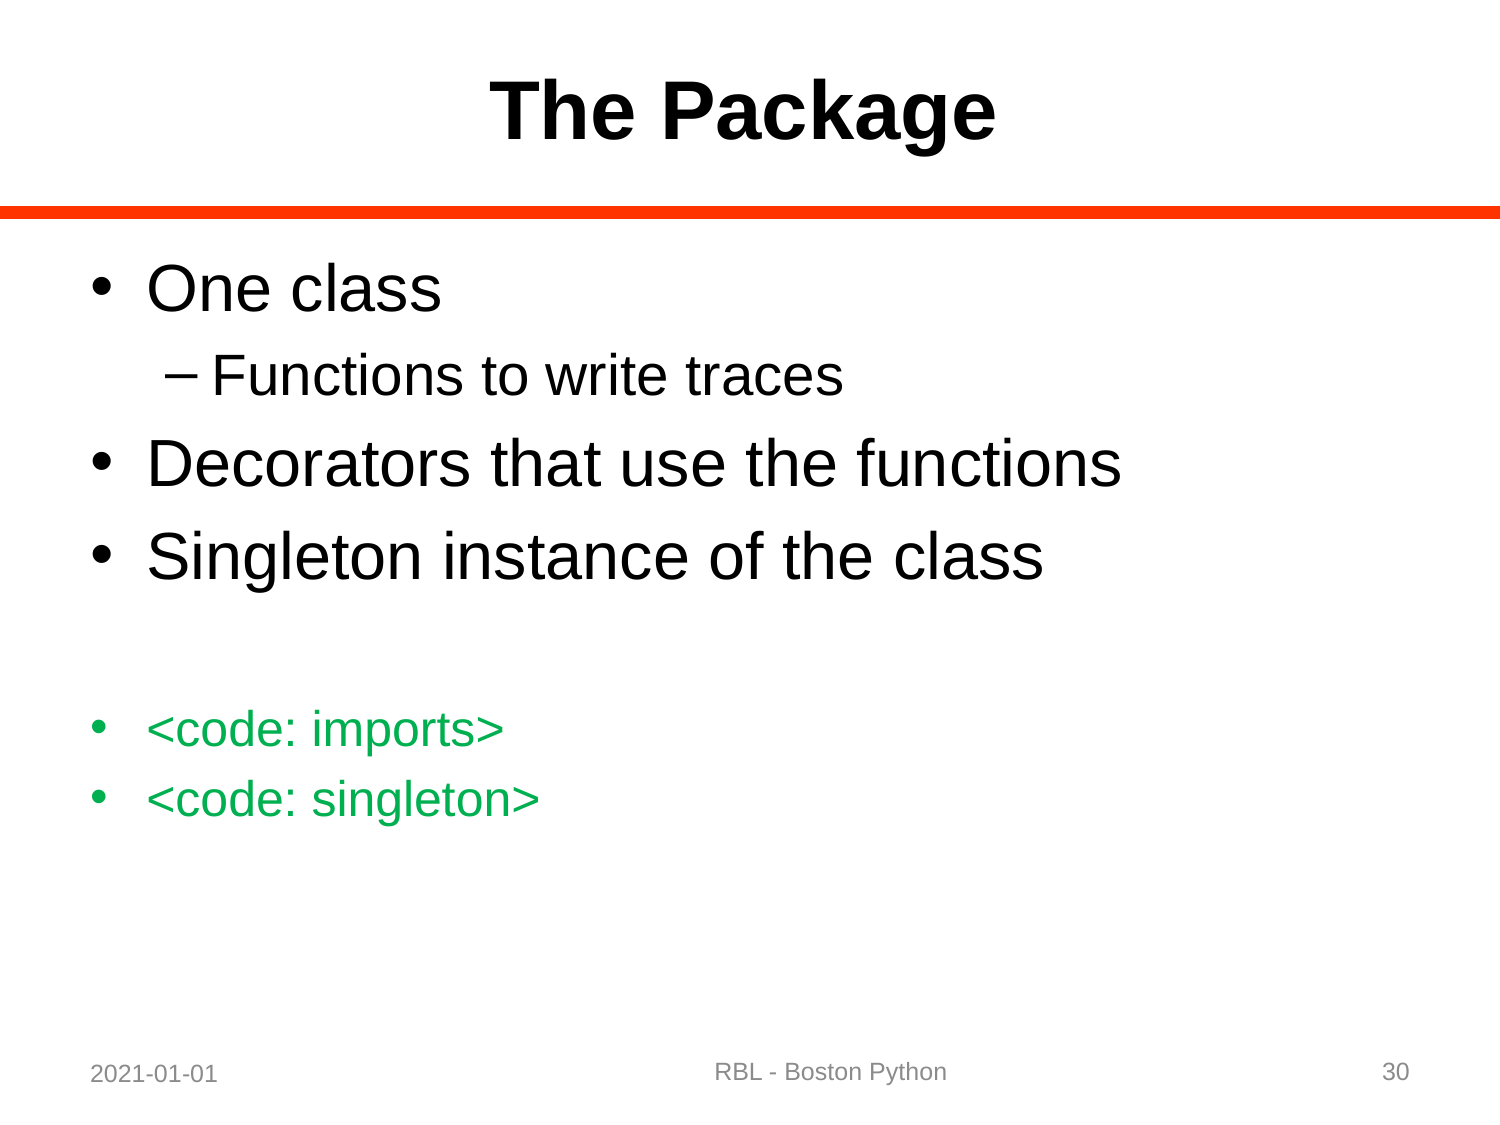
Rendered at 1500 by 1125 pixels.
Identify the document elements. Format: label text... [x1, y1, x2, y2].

list One class Functions to write traces Decorators that use the functions Singleton instance of the class <code: imports> <code: singleton> [75, 237, 1438, 1025]
footer RBL - Boston Python [437, 1037, 1225, 1103]
slide_number 30 [1250, 1037, 1425, 1103]
title The Package [75, 12, 1413, 200]
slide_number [75, 1042, 425, 1103]
